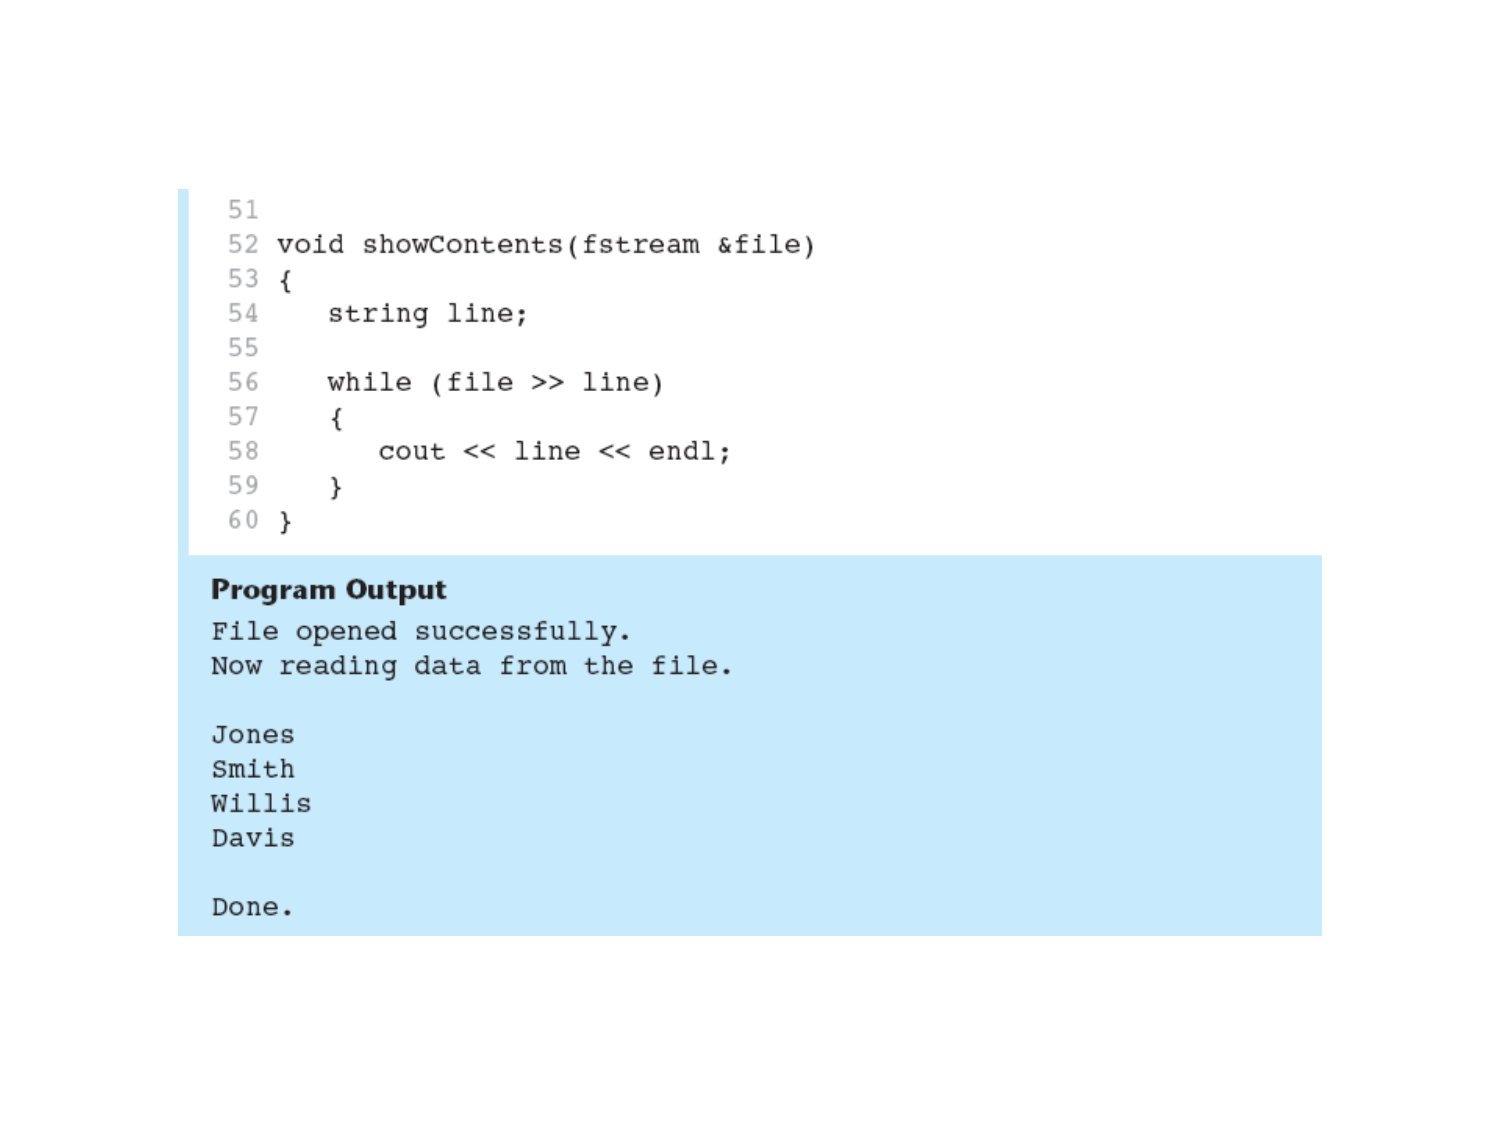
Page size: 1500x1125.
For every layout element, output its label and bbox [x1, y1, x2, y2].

picture [177, 189, 1323, 936]
